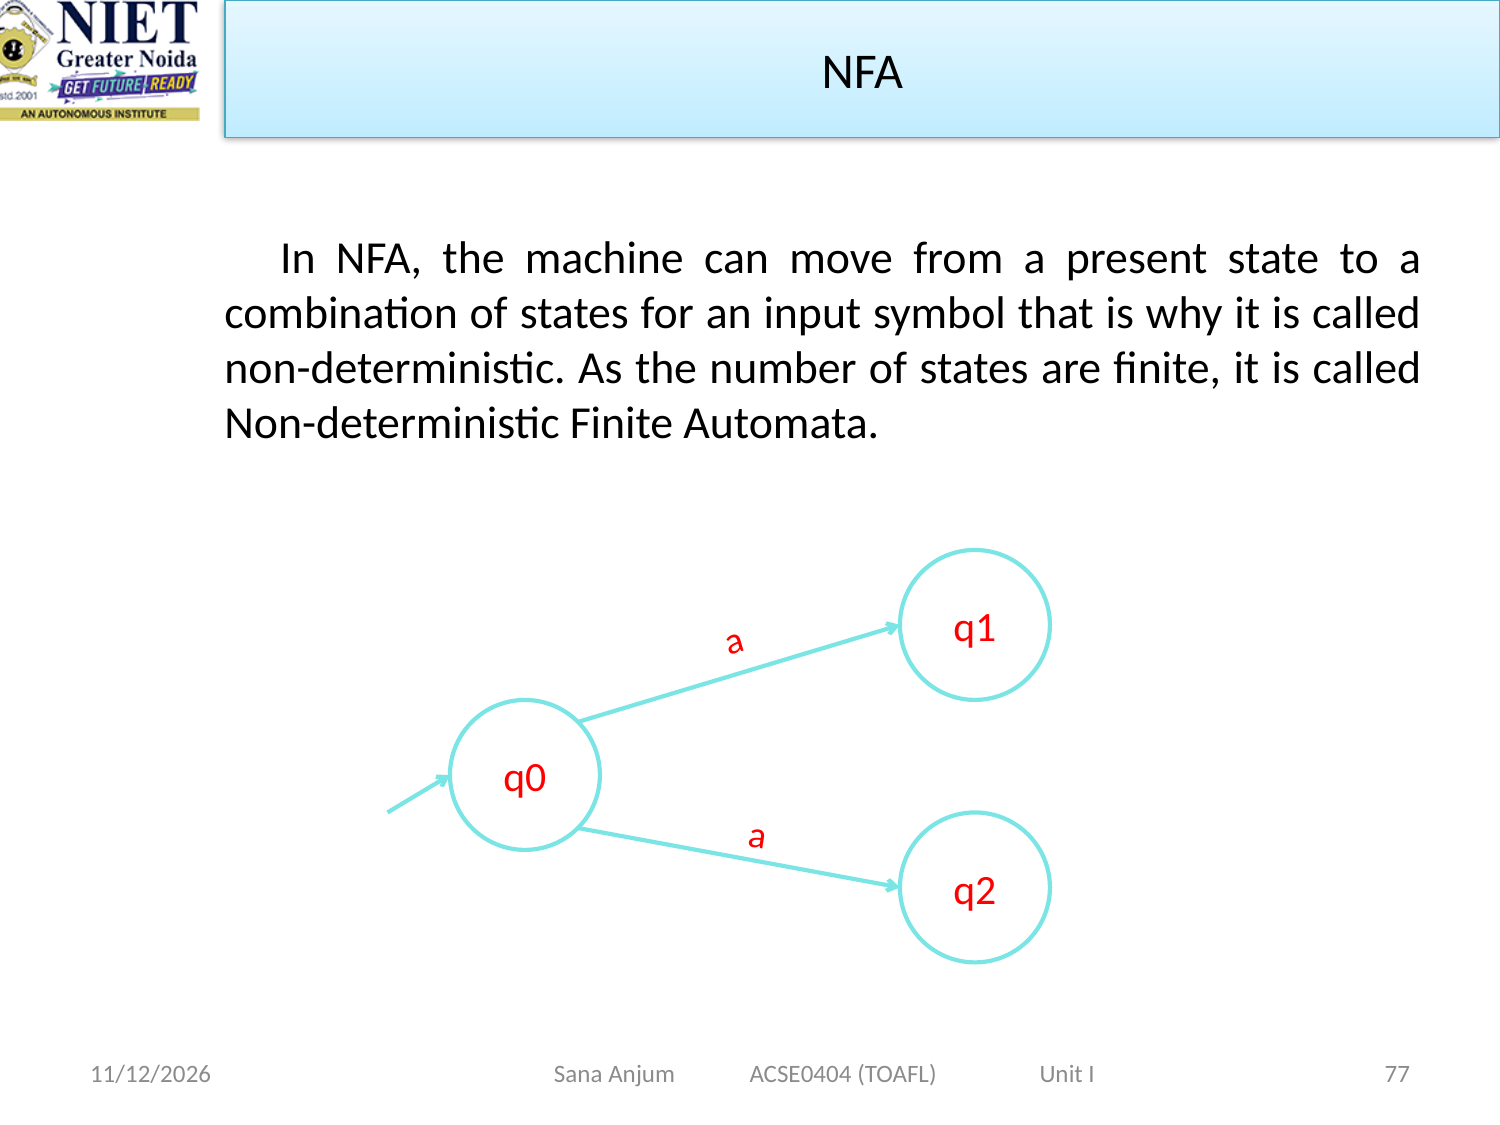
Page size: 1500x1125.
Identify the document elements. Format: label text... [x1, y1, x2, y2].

list In NFA, the machine can move from a present state to a combination of states for an input symbol that is why it is called non-deterministic. As the number of states are finite, it is called Non-deterministic Finite Automata. [87, 220, 1438, 963]
slide_number 77 [1074, 1042, 1425, 1103]
picture [0, 0, 200, 121]
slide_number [75, 1042, 412, 1103]
text_box NFA [224, 0, 1500, 138]
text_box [387, 549, 1051, 963]
footer Sana Anjum ACSE0404 (TOAFL) Unit I [412, 1042, 1074, 1103]
